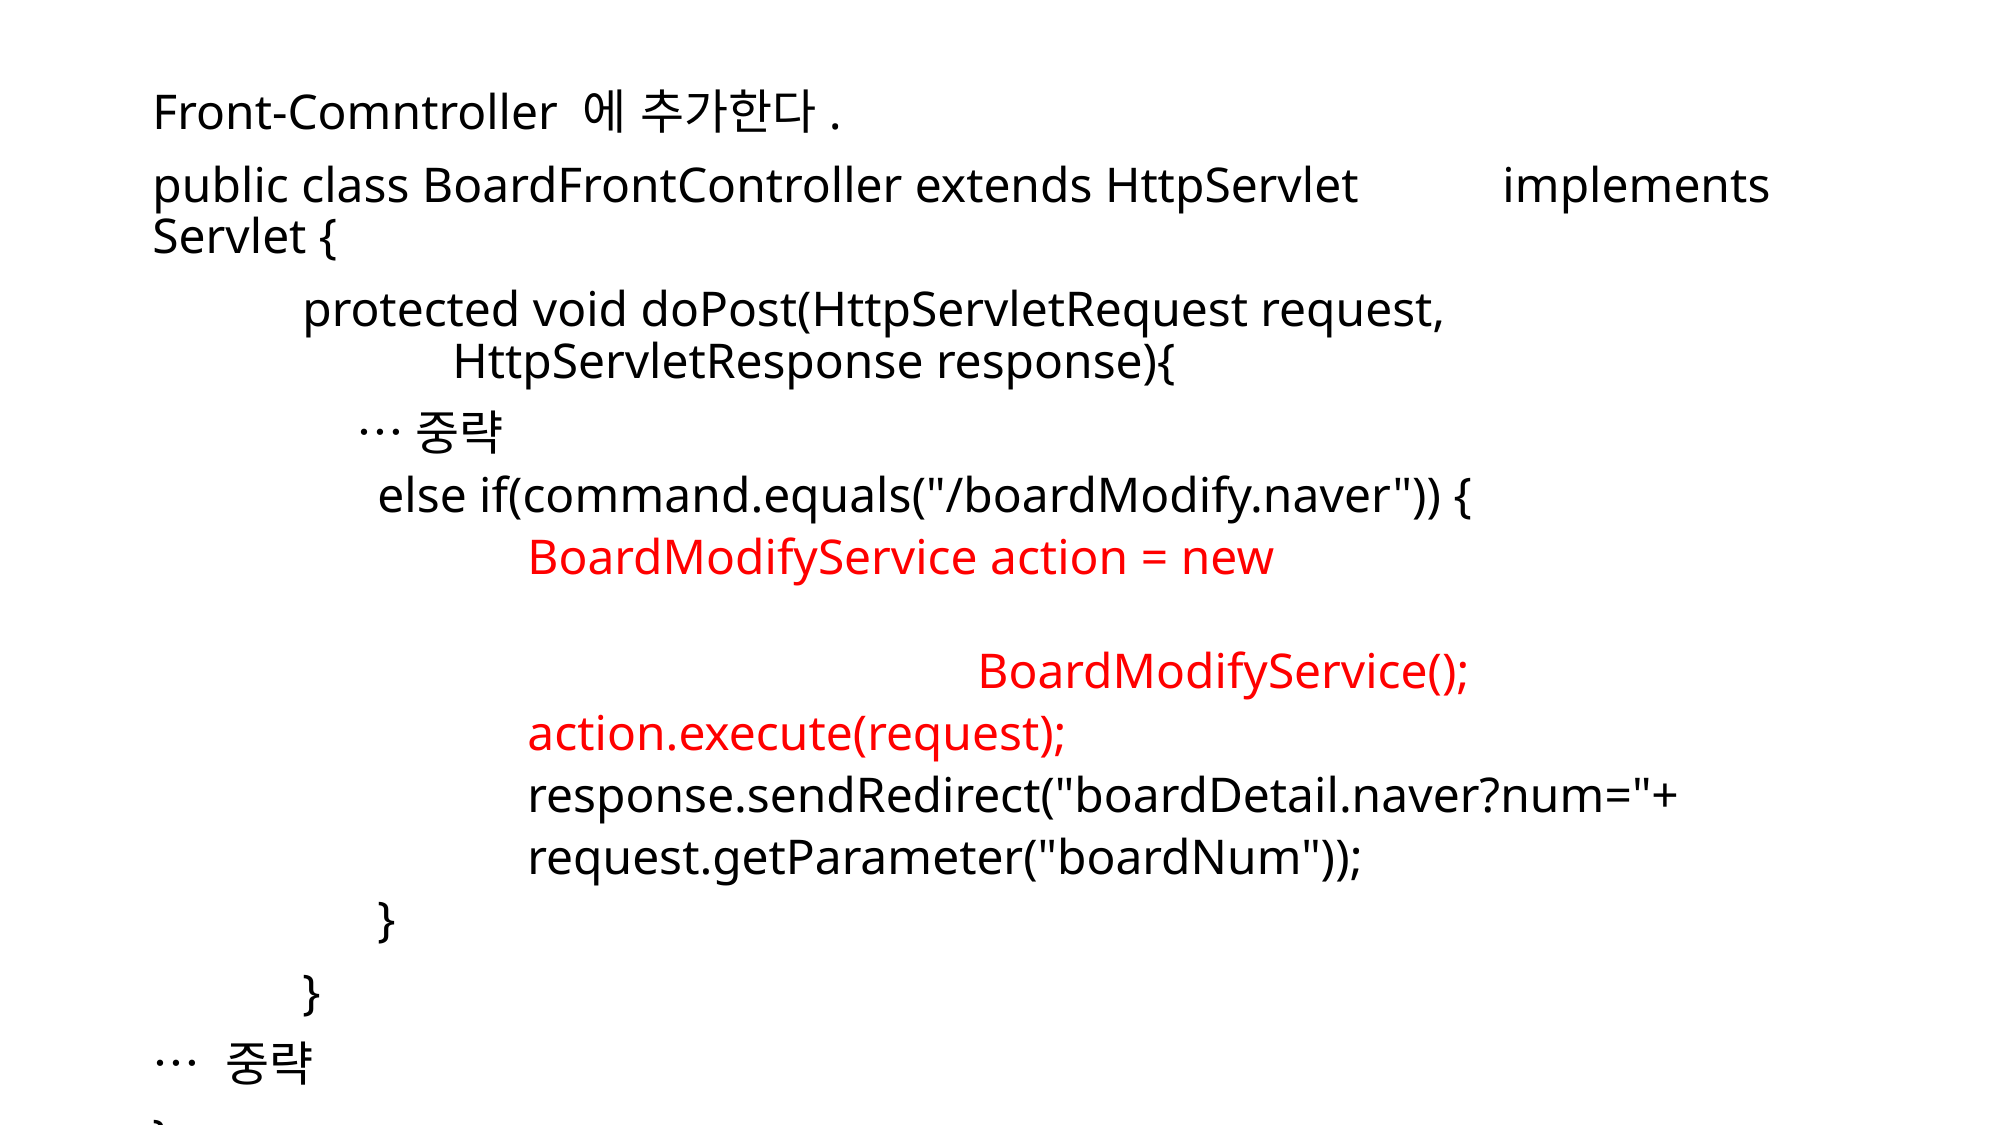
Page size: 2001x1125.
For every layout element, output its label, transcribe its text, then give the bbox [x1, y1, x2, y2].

list Front-Comntroller 에 추가한다. public class BoardFrontController extends HttpServlet implements Servlet { protected void doPost(HttpServletRequest request, HttpServletResponse response){ …중략 else if(command.equals("/boardModify.naver")) { BoardModifyService action = new BoardModifyService(); action.execute(request); response.sendRedirect("boardDetail.naver?num="+ request.getParameter("boardNum")); } } … 중략 } [137, 80, 1863, 1014]
